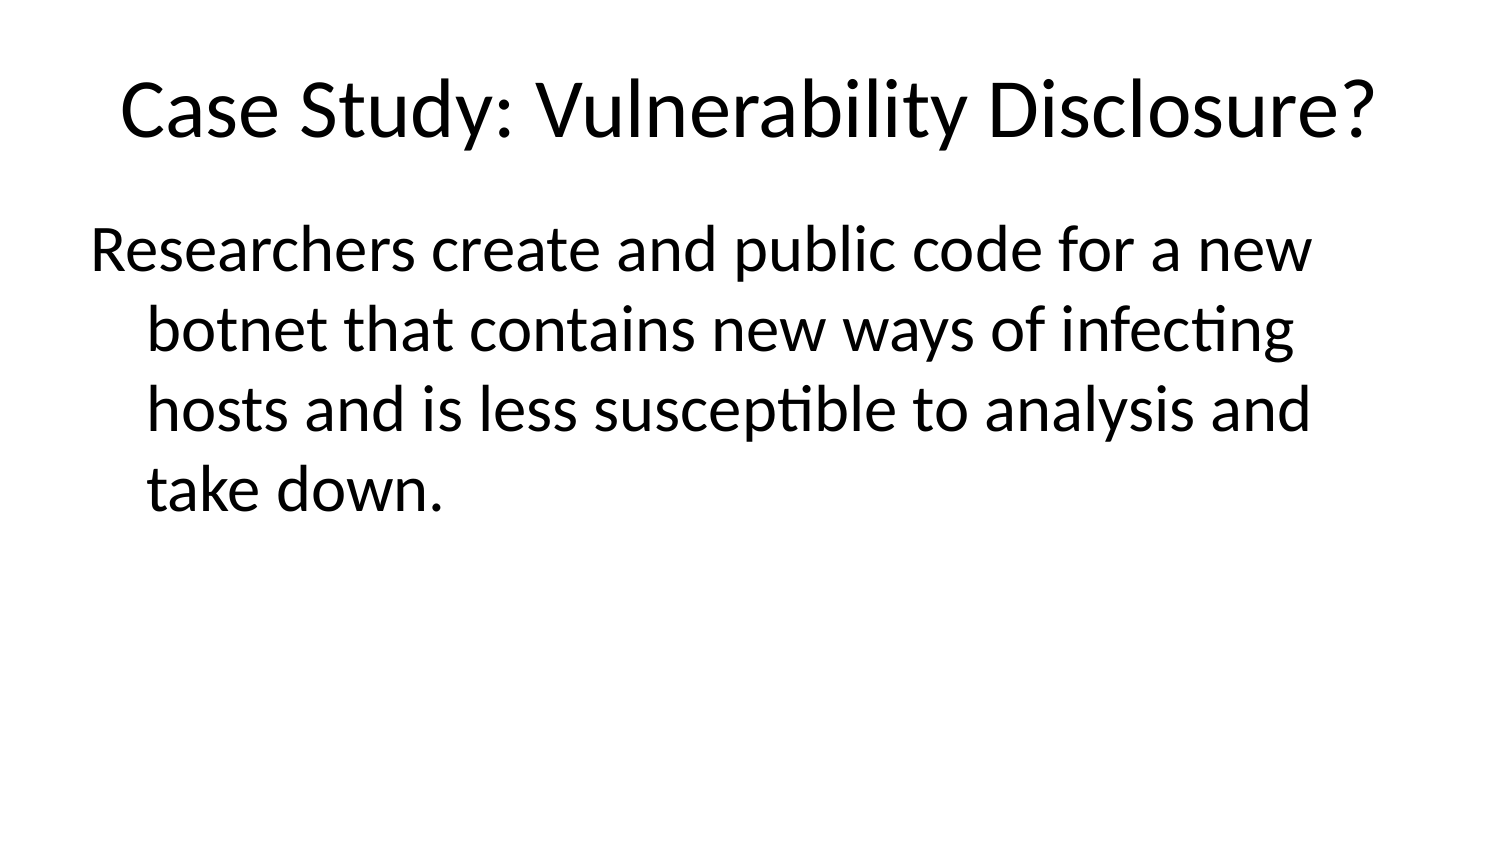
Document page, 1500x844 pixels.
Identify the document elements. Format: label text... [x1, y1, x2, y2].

title Case Study: Vulnerability Disclosure? [75, 33, 1425, 175]
list Researchers create and public code for a new botnet that contains new ways of infecting hosts and is less susceptible to analysis and take down. [75, 196, 1425, 754]
